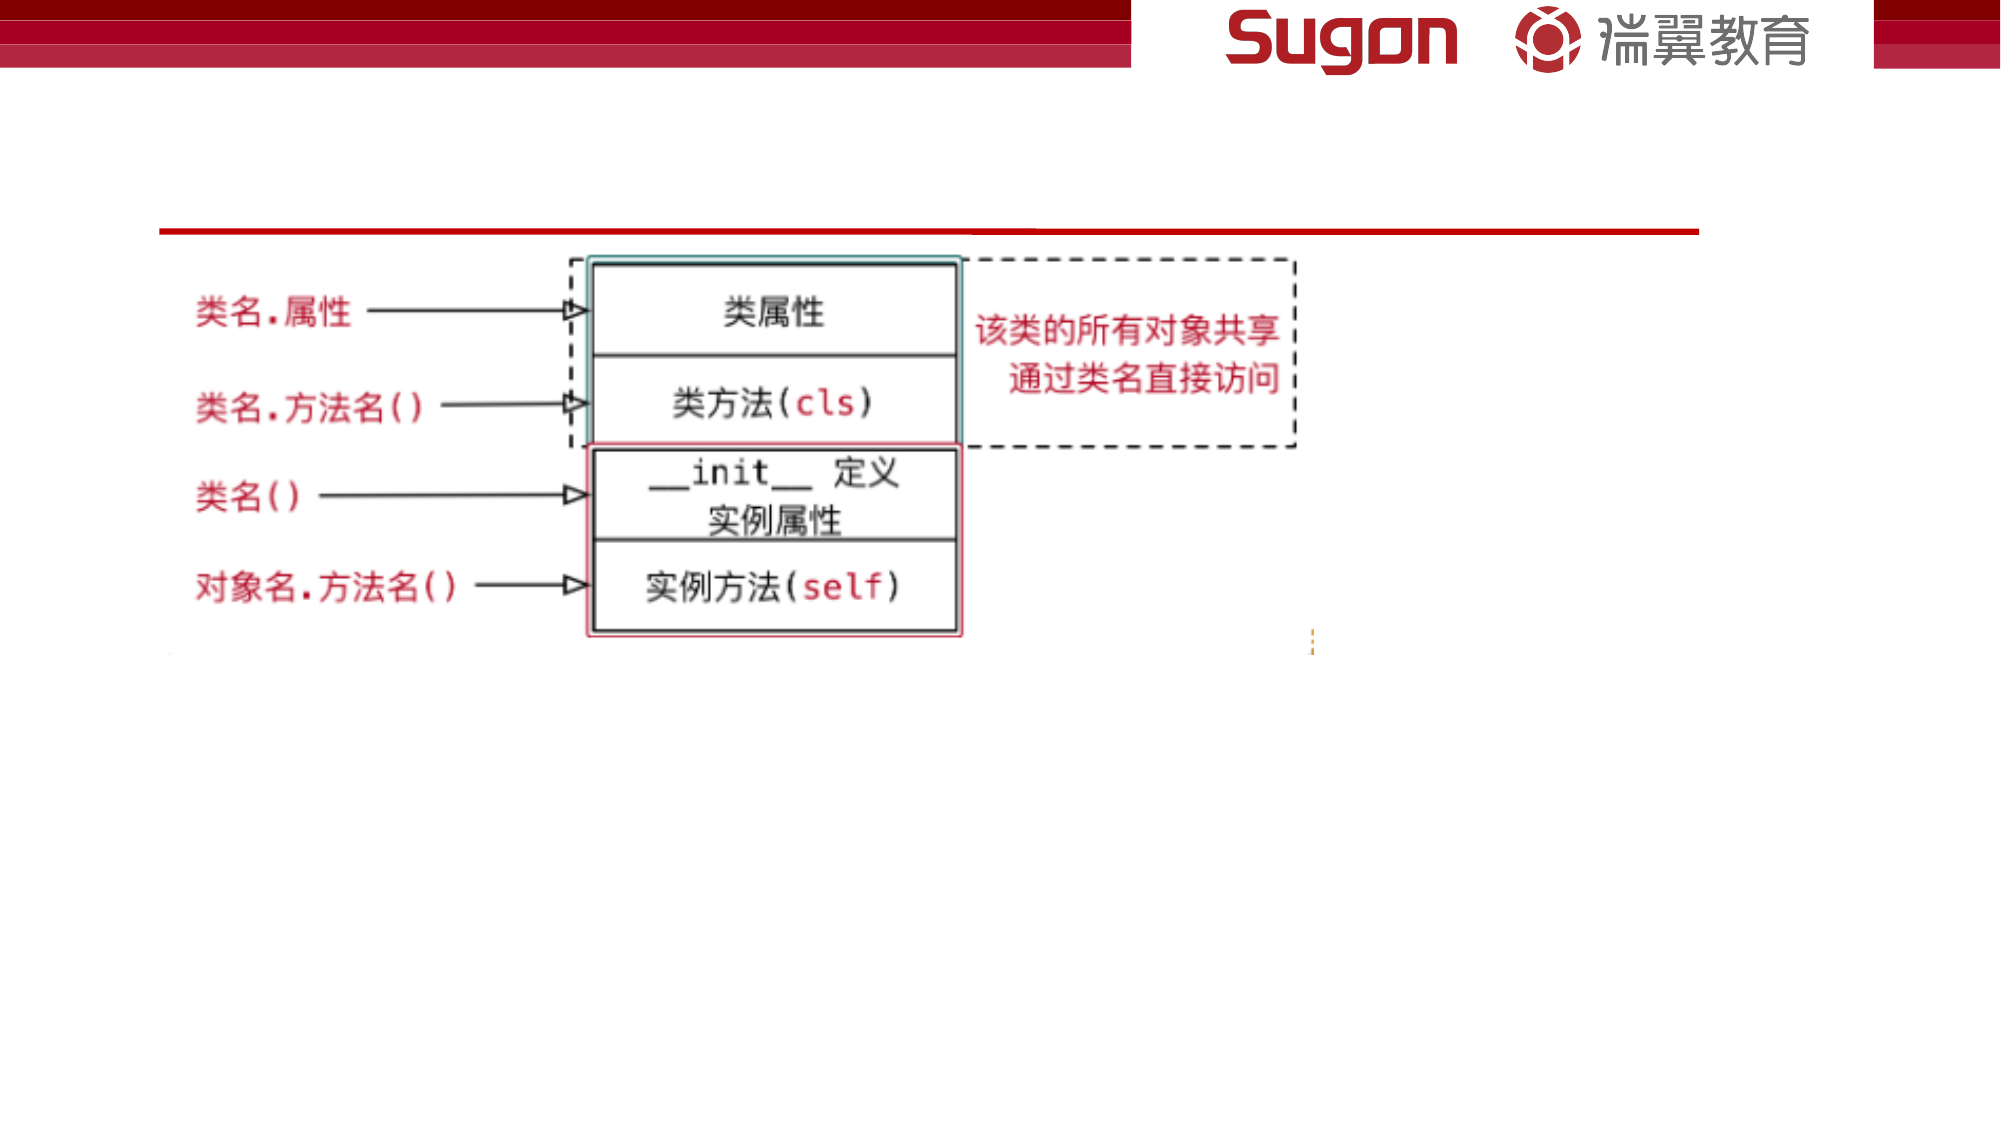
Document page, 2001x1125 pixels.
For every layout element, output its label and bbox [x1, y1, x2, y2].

picture [1515, 6, 1809, 73]
list [169, 247, 1314, 655]
picture [1194, 0, 1484, 102]
